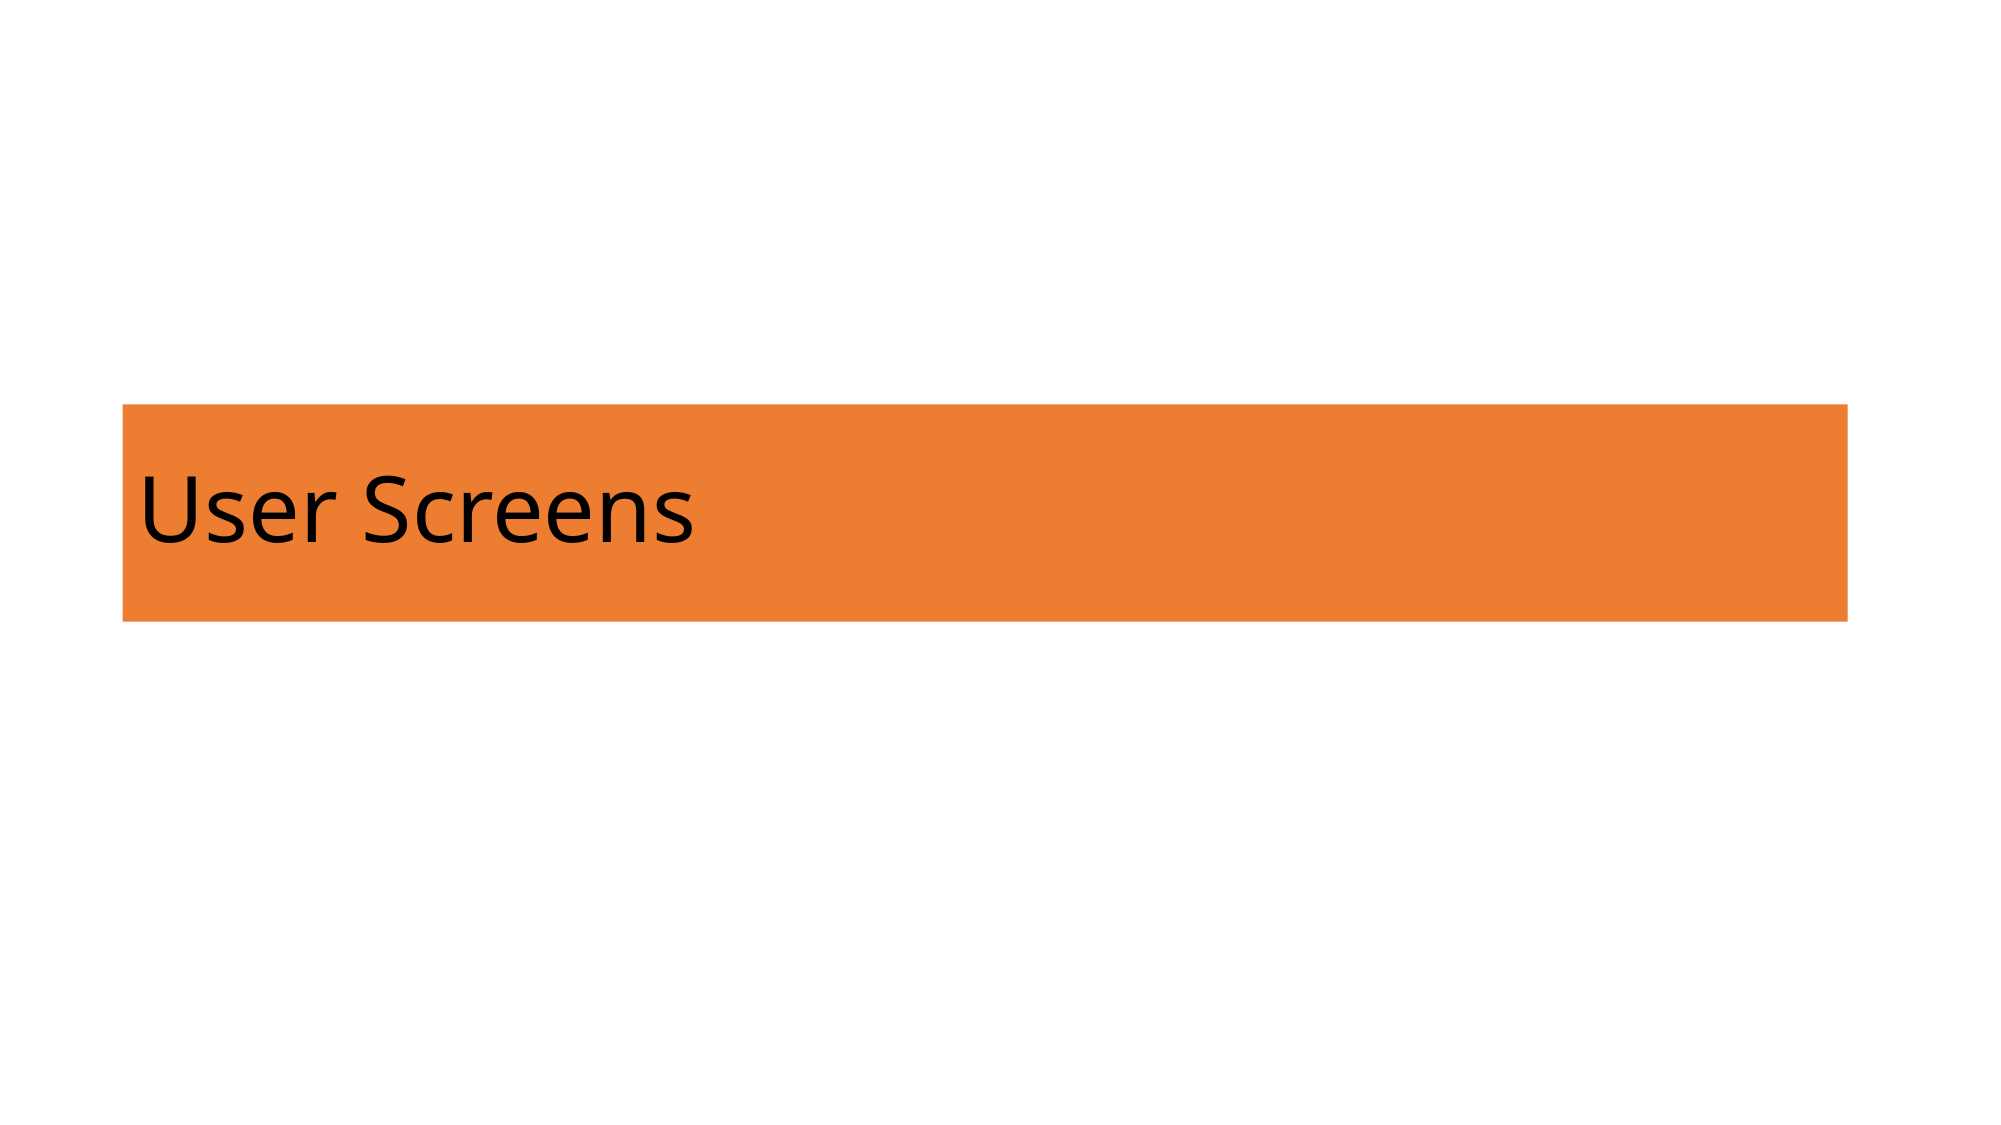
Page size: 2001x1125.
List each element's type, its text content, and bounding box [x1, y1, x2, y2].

title User Screens [122, 404, 1848, 622]
